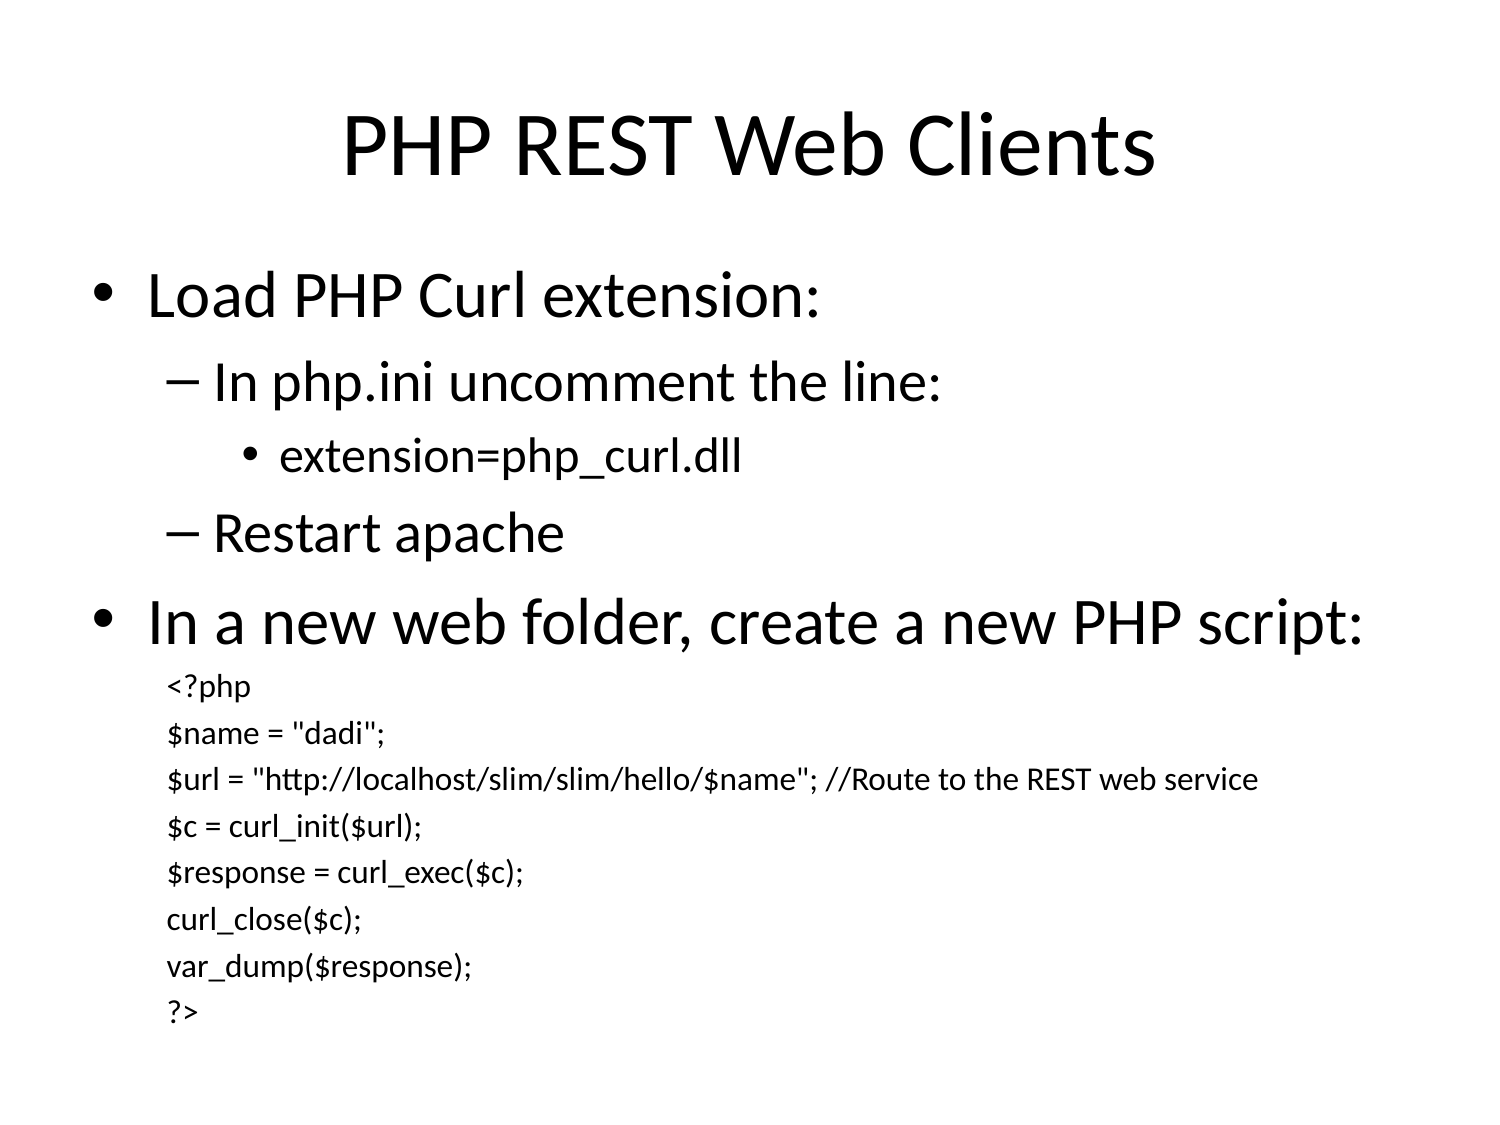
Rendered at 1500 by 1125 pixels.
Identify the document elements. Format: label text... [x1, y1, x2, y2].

title PHP REST Web Clients [75, 45, 1425, 233]
list Load PHP Curl extension: In php.ini uncomment the line: extension=php_curl.dll Restart apache In a new web folder, create a new PHP script: <?php $name = "dadi"; $url = "http://localhost/slim/slim/hello/$name"; //Route to the REST web service $c = curl_init($url); $response = curl_exec($c); curl_close($c); var_dump($response); ?> [76, 243, 1427, 881]
